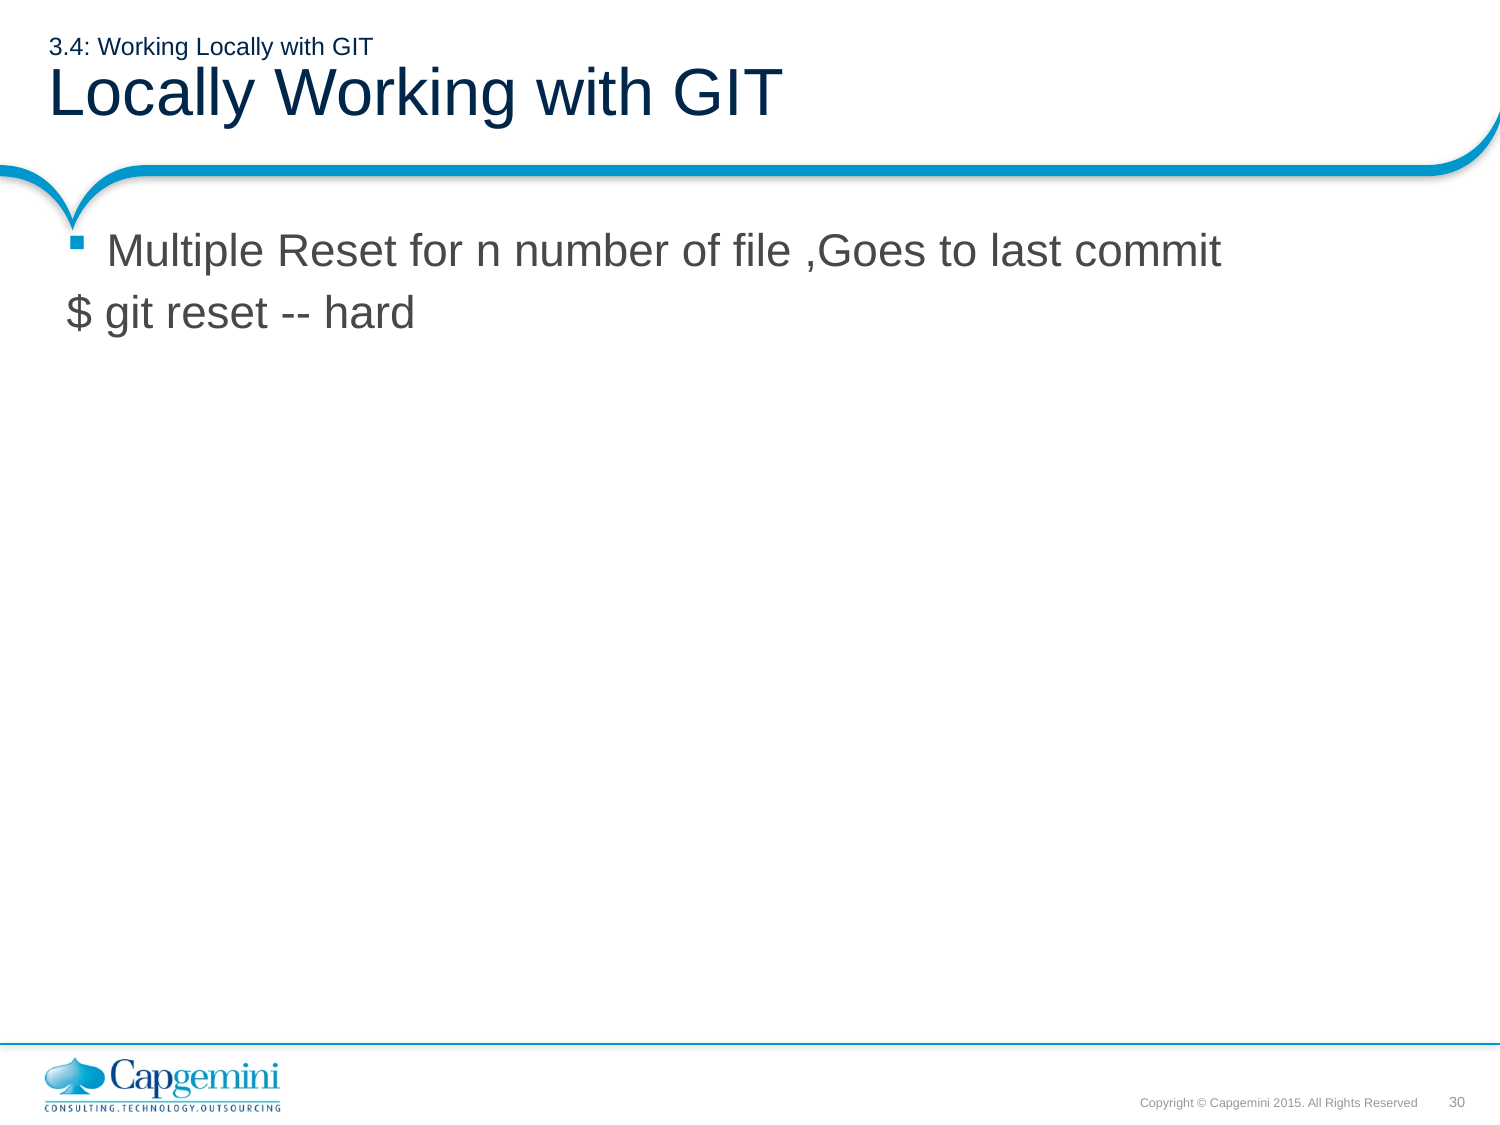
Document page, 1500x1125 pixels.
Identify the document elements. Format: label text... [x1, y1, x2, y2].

title 3.4: Working Locally with GIT Locally Working with GIT [0, 0, 1500, 165]
list Multiple Reset for n number of file ,Goes to last commit $ git reset -- hard [48, 215, 1457, 1022]
picture [44, 1056, 281, 1113]
